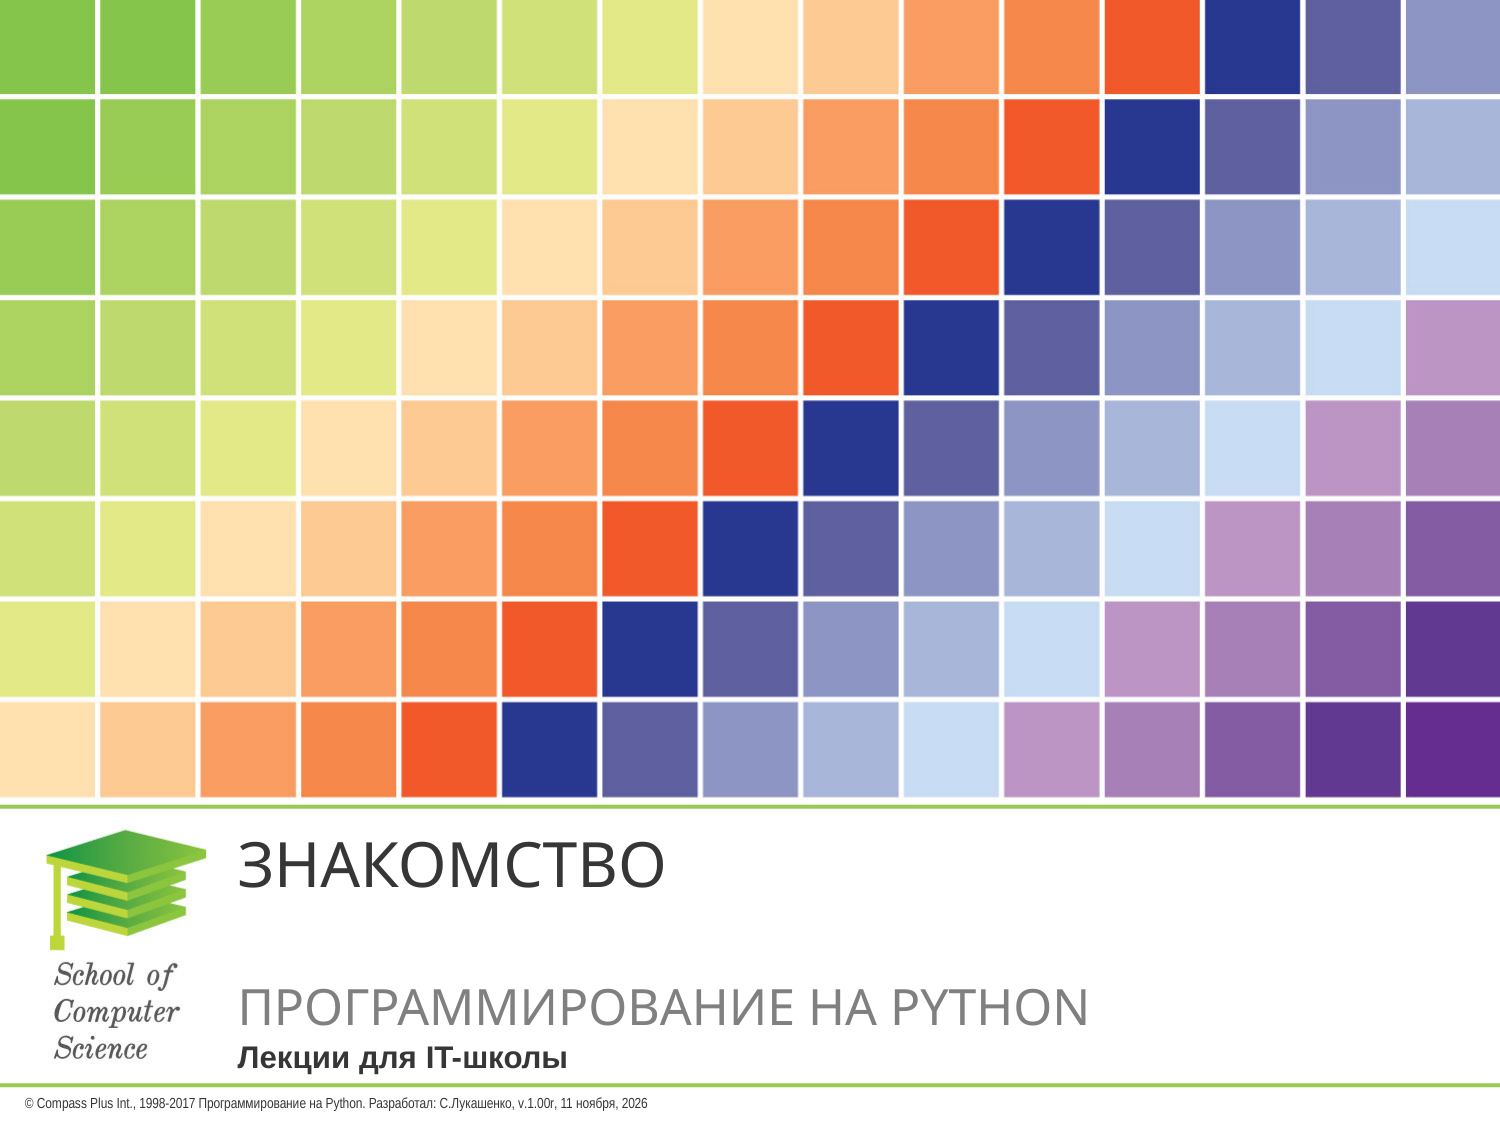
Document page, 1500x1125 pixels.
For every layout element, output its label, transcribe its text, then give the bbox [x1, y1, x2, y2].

list Лекции для IT-школы [237, 1037, 1476, 1076]
title Знакомство [237, 825, 1475, 963]
picture [0, 0, 1500, 1125]
